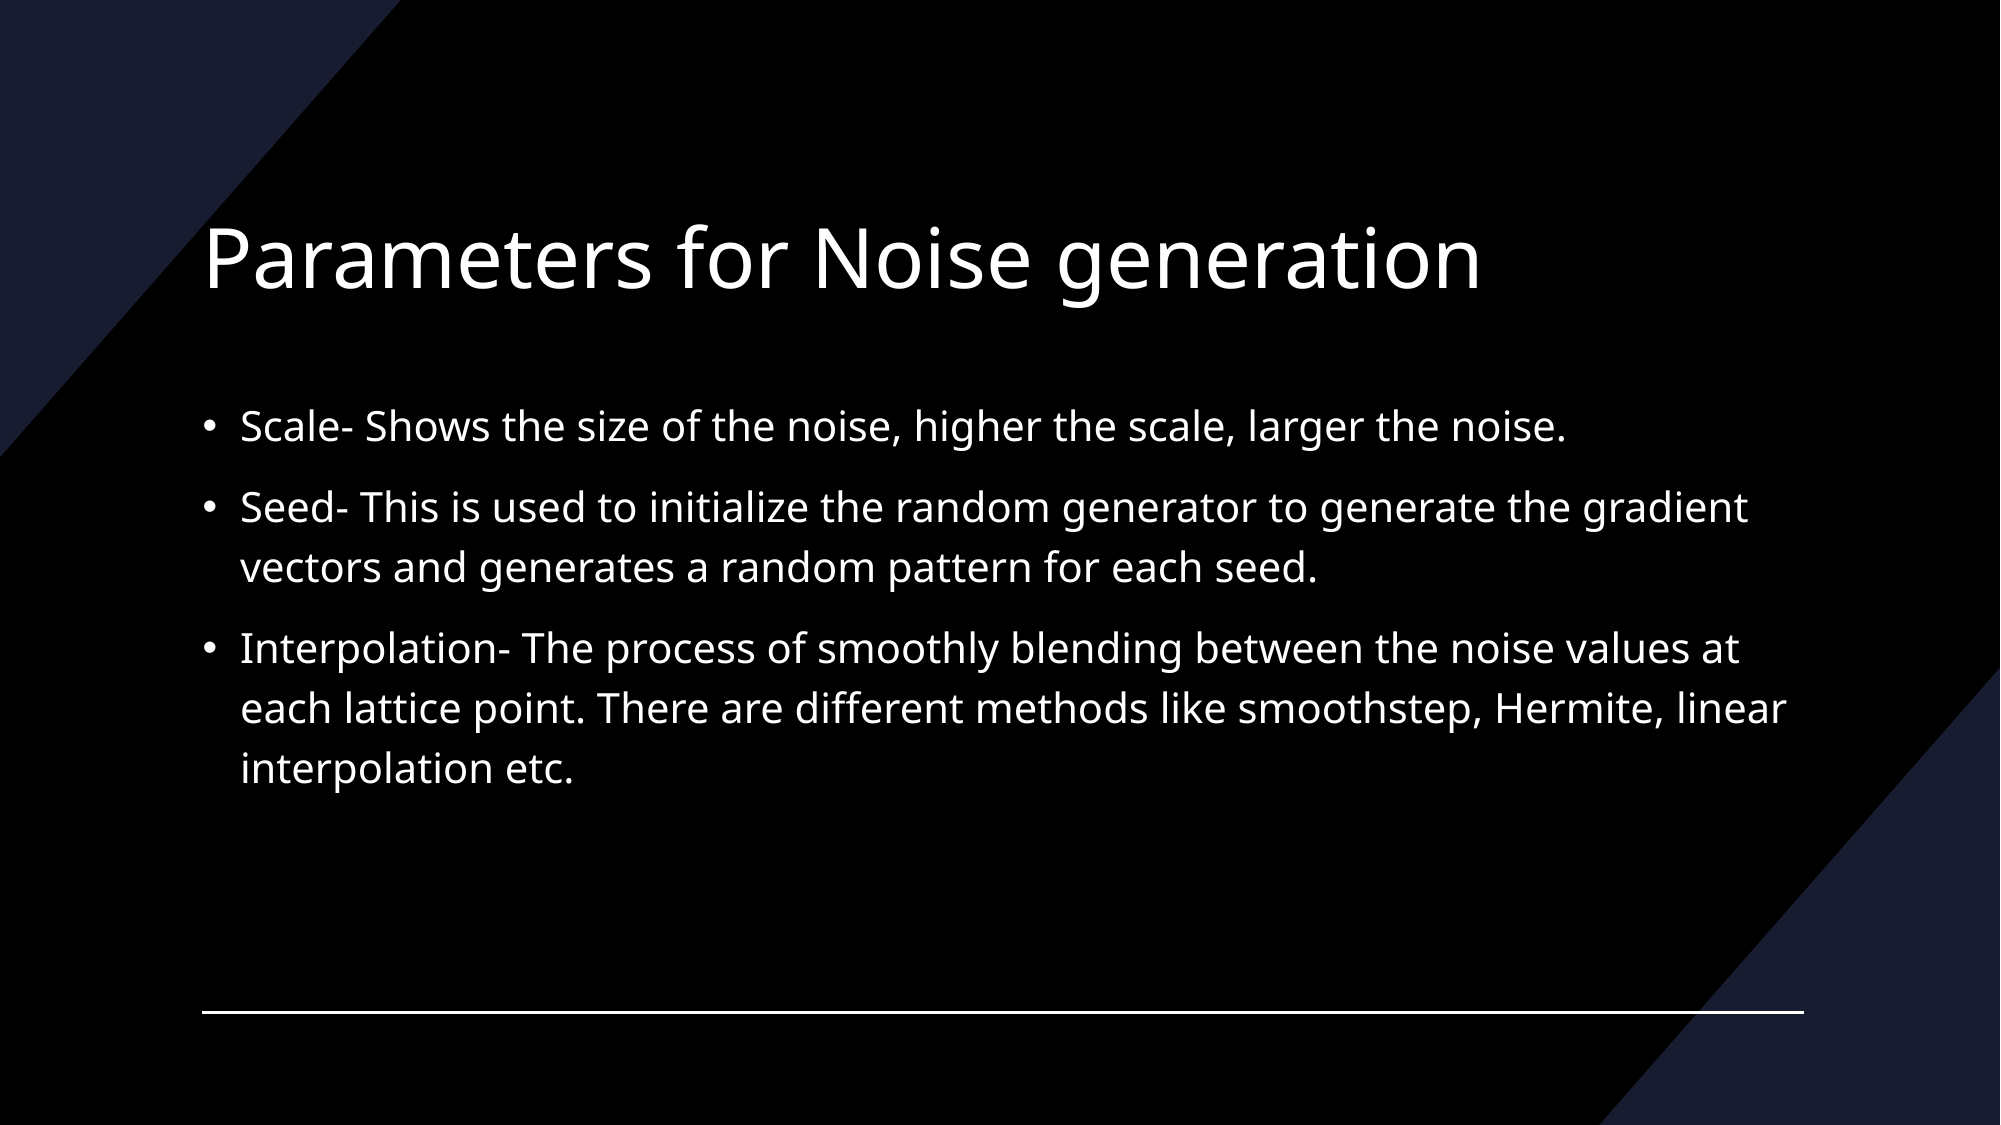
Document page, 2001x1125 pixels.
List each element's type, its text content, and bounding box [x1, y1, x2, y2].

title Parameters for Noise generation [187, 143, 1813, 367]
list Scale- Shows the size of the noise, higher the scale, larger the noise. Seed- This is used to initialize the random generator to generate the gradient vectors and generates a random pattern for each seed. Interpolation- The process of smoothly blending between the noise values at each lattice point. There are different methods like smoothstep, Hermite, linear interpolation etc. [187, 382, 1813, 968]
